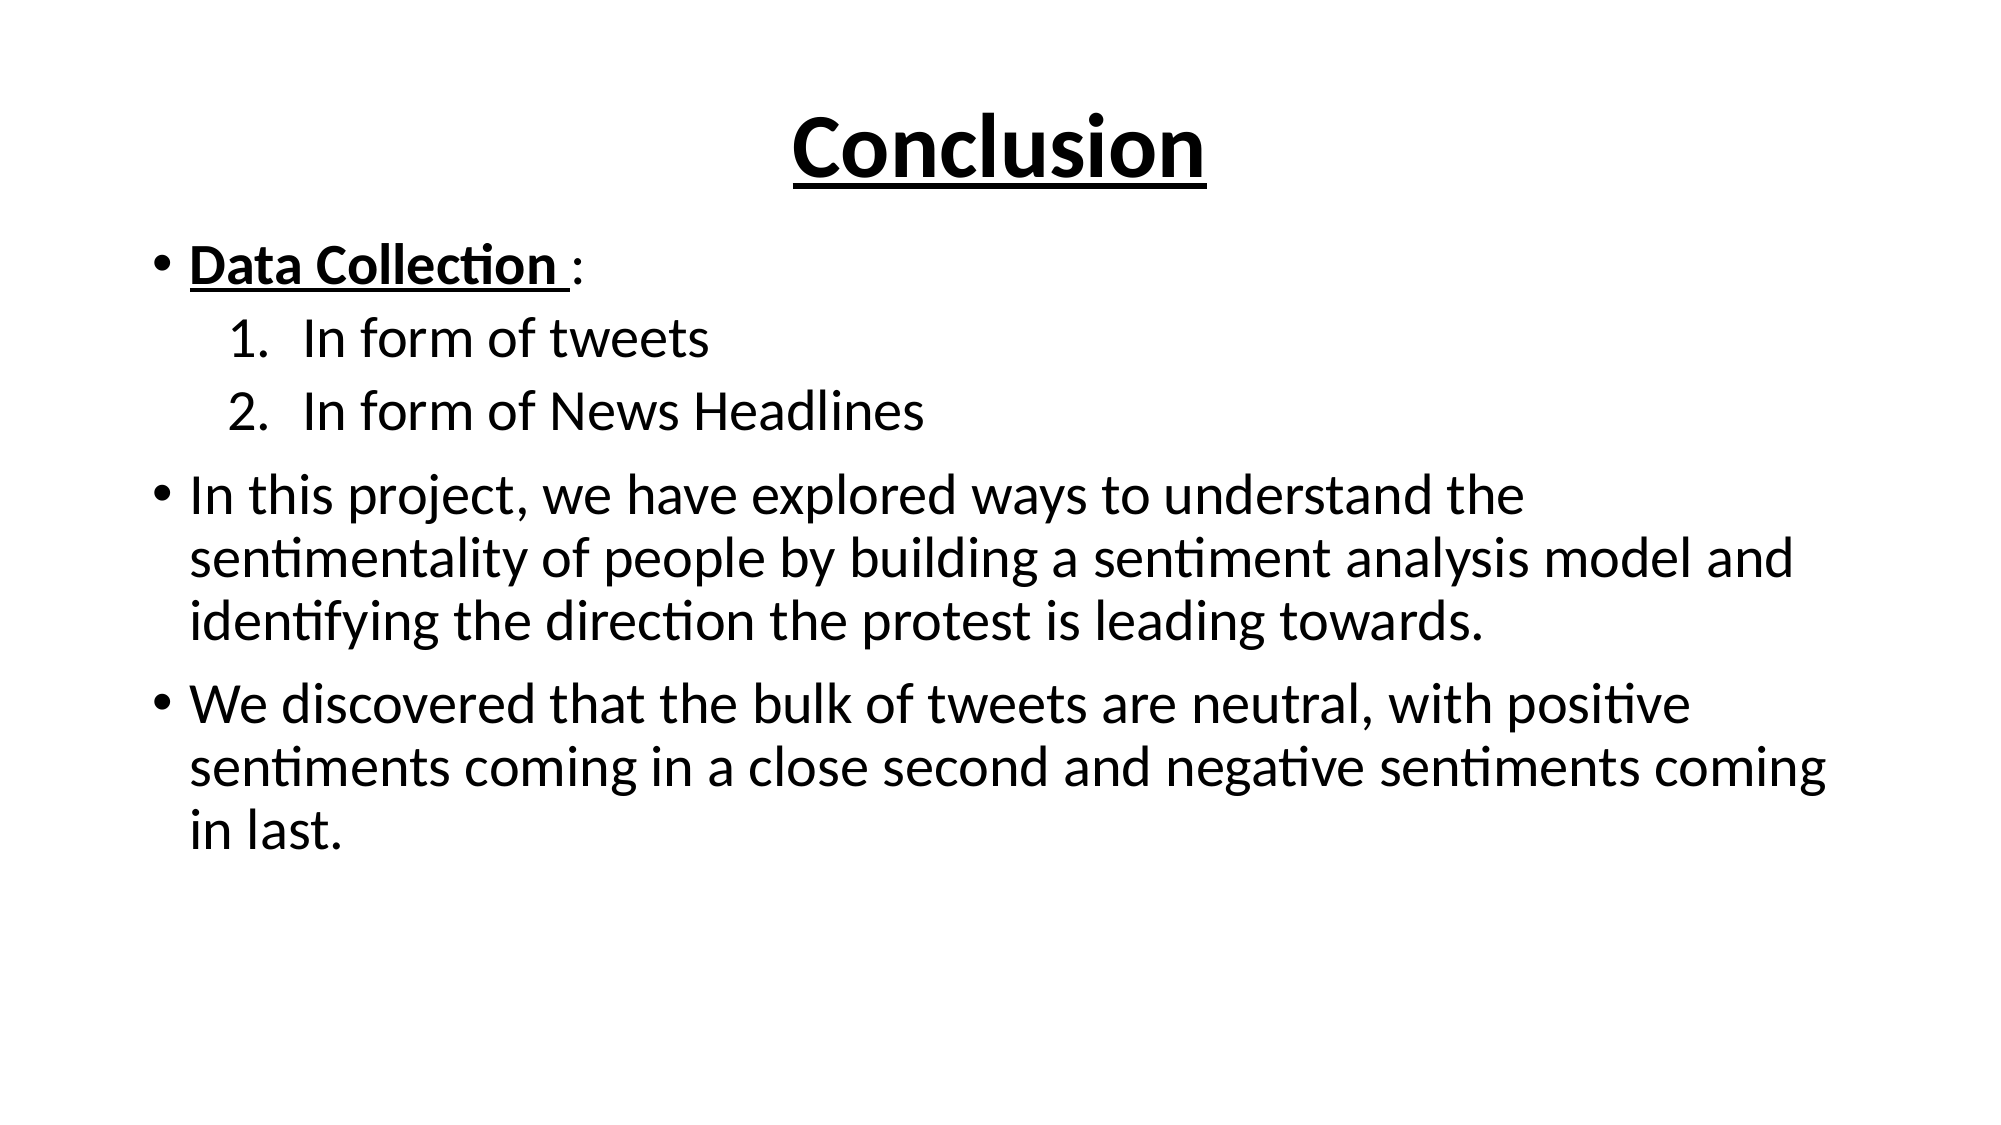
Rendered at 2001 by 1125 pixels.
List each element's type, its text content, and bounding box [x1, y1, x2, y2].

text_box Conclusion [137, 95, 1863, 200]
text_box Data Collection : In form of tweets In form of News Headlines In this project, we have explored ways to understand the sentimentality of people by building a sentiment analysis model and identifying the direction the protest is leading towards. We discovered that the bulk of tweets are neutral, with positive sentiments coming in a close second and negative sentiments coming in last. [137, 226, 1863, 993]
